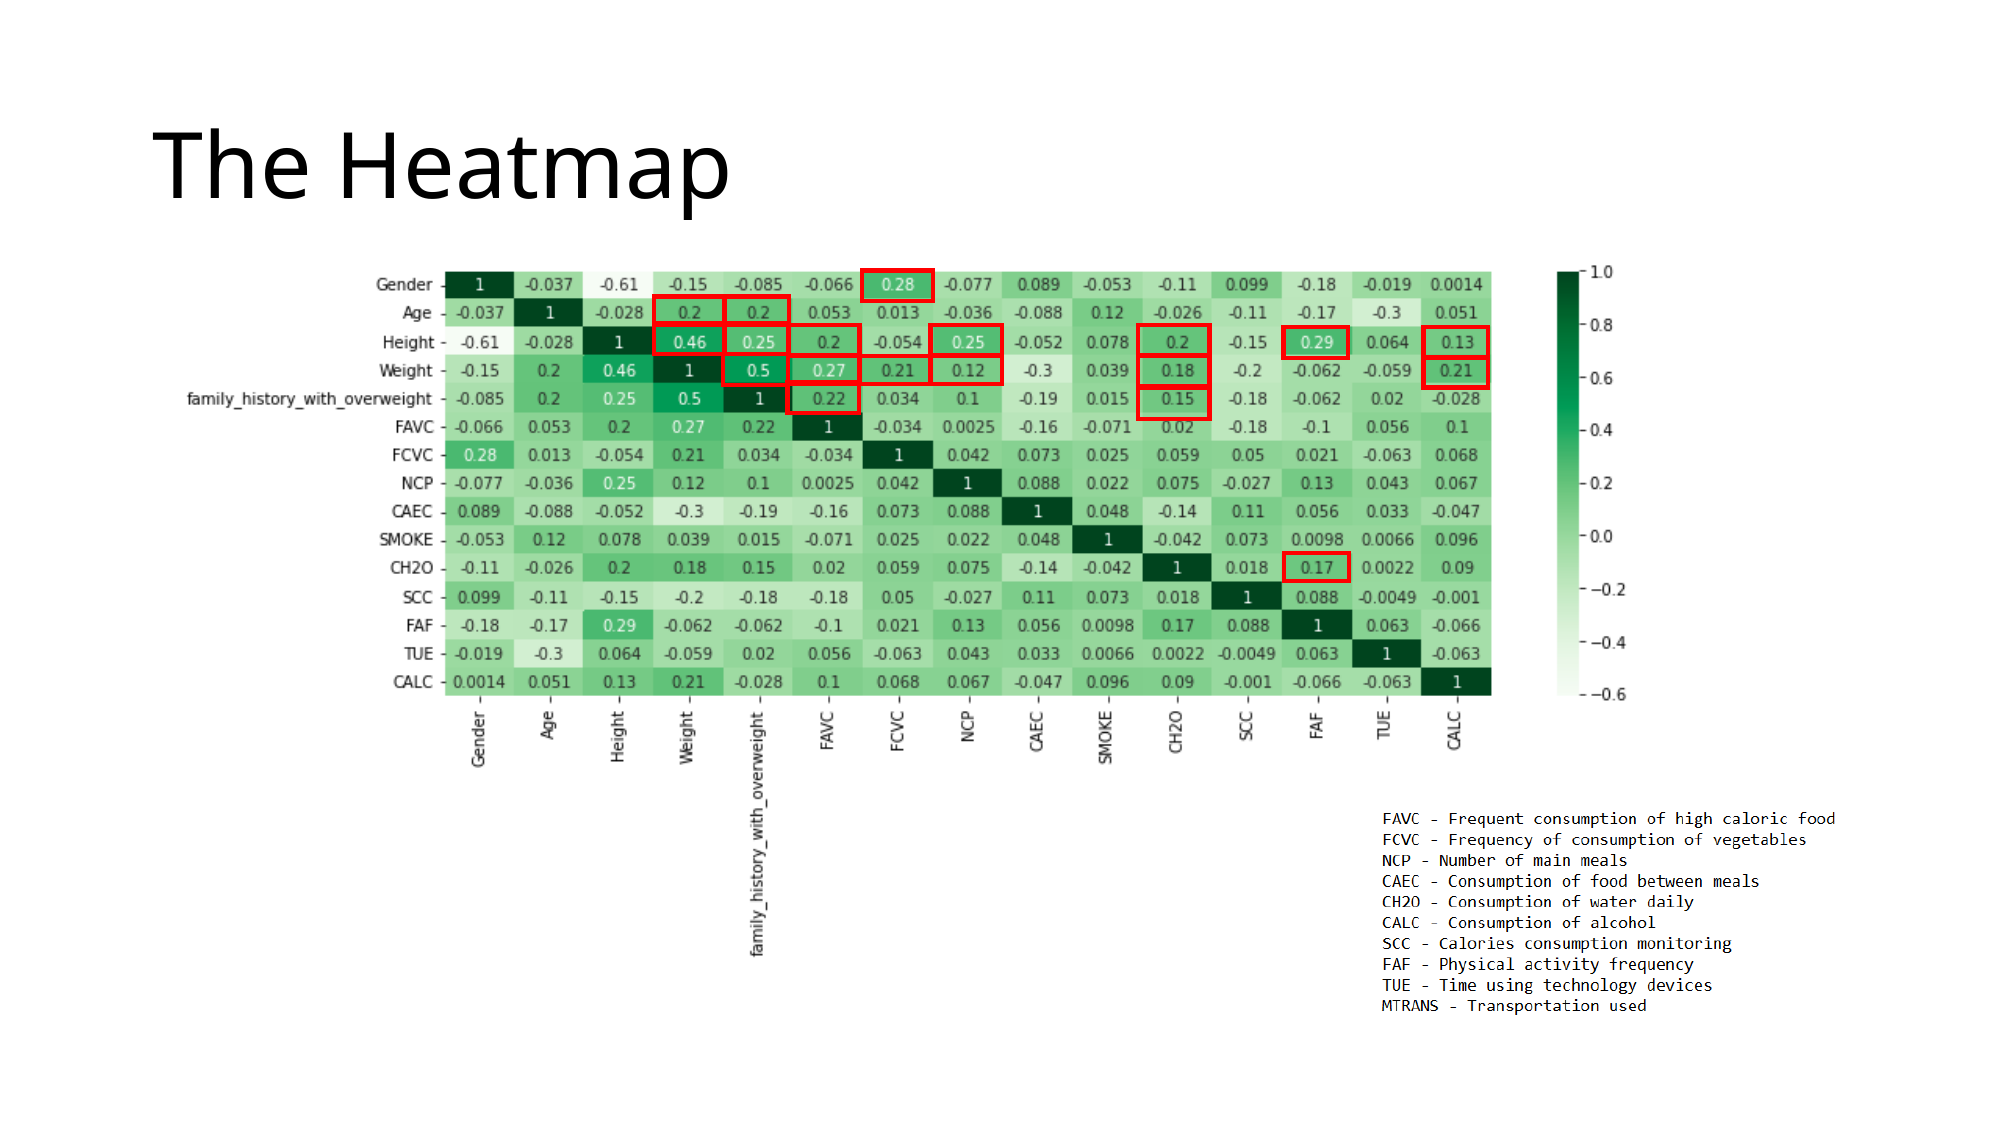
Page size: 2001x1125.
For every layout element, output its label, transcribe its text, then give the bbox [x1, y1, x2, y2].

picture [178, 261, 1851, 1025]
title The Heatmap [137, 59, 1863, 278]
